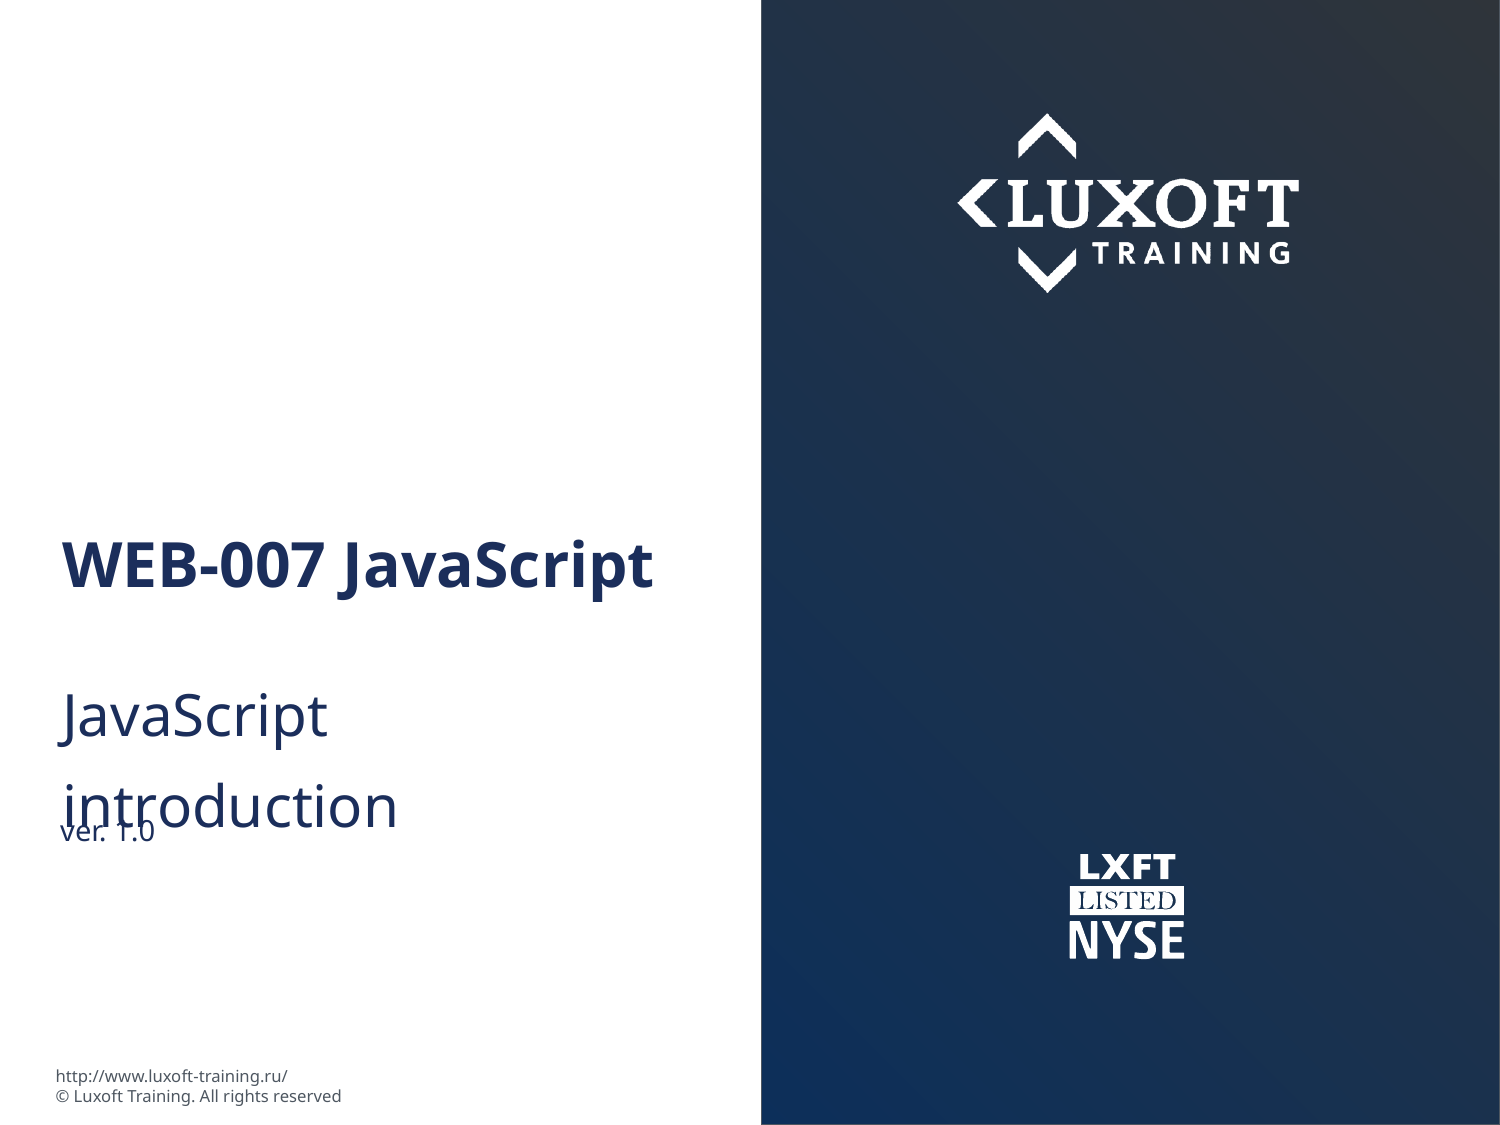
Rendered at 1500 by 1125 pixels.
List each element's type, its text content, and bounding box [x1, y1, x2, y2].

list JavaScript introduction [47, 649, 697, 786]
title WEB-007 JavaScript [47, 484, 697, 641]
picture [939, 95, 1335, 312]
list ver. 1.0 [45, 793, 693, 930]
